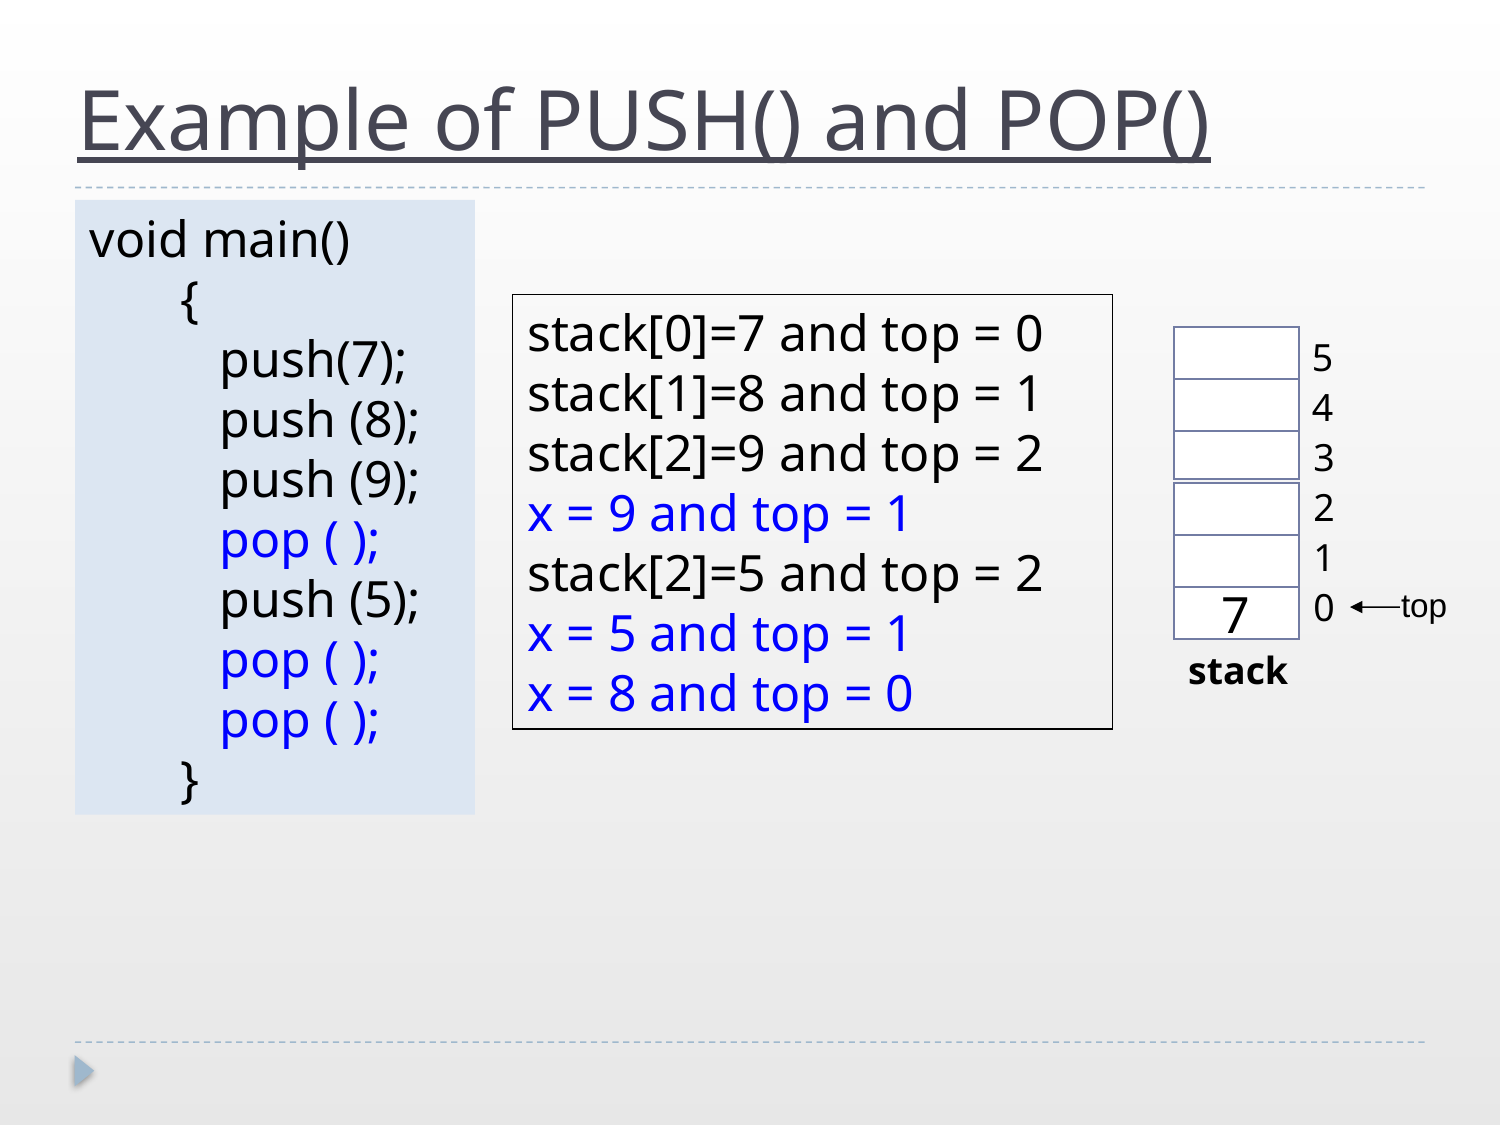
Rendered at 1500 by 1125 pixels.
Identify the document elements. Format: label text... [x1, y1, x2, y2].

text_box [1350, 600, 1400, 614]
text_box stack[0]=7 and top = 0 stack[1]=8 and top = 1 stack[2]=9 and top = 2 x = 9 and top = 1 stack[2]=5 and top = 2 x = 5 and top = 1 x = 8 and top = 0 [512, 294, 1113, 730]
text_box 5 [1299, 326, 1349, 387]
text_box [1173, 326, 1299, 640]
text_box void main() { push(7); push (8); push (9); pop ( ); push (5); pop ( ); pop ( ); } [75, 199, 475, 815]
text_box 4 [1304, 387, 1349, 437]
text_box top [1386, 576, 1463, 632]
text_box 2 [1304, 487, 1350, 537]
text_box 3 [1304, 426, 1350, 487]
text_box 1 [1304, 537, 1350, 587]
title Example of PUSH() and POP() [62, 0, 1413, 175]
text_box 0 [1304, 587, 1350, 637]
text_box stack [1173, 644, 1304, 699]
